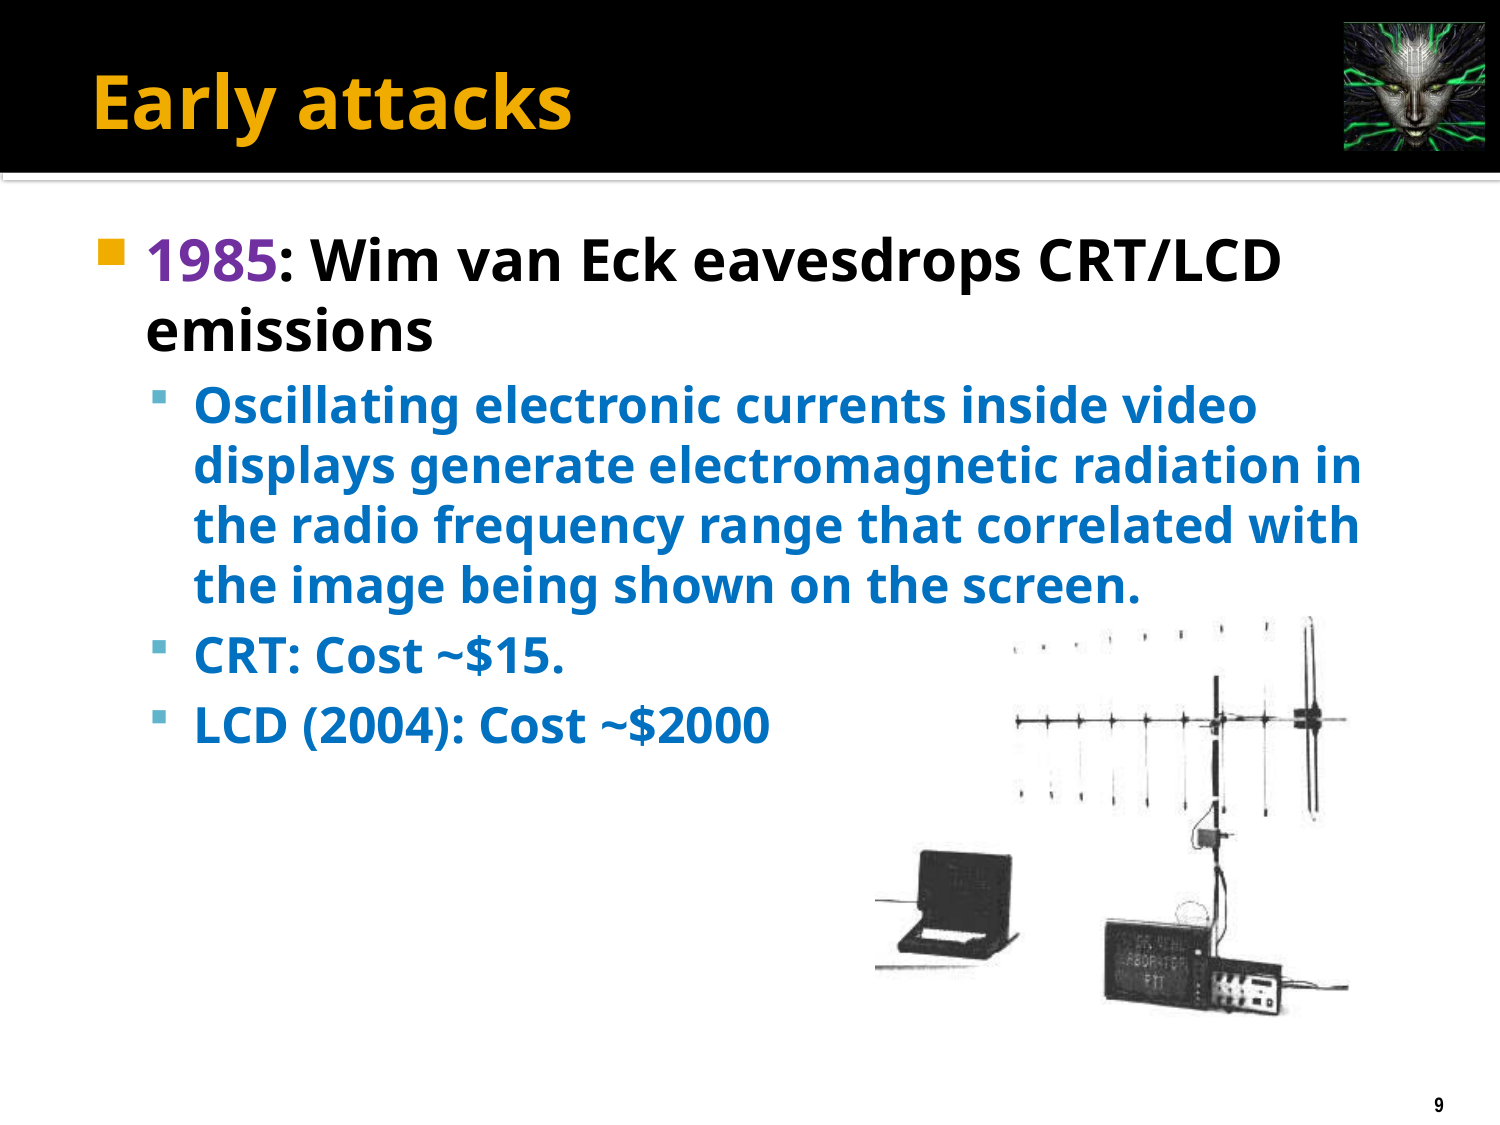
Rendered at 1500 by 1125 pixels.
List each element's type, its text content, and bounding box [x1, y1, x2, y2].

picture [874, 604, 1377, 1022]
picture [1343, 22, 1486, 151]
list 1985: Wim van Eck eavesdrops CRT/LCD emissions Oscillating electronic currents inside video displays generate electromagnetic radiation in the radio frequency range that correlated with the image being shown on the screen. CRT: Cost ~$15. LCD (2004): Cost ~$2000 [64, 208, 1447, 1094]
title Early attacks [75, 25, 1425, 173]
